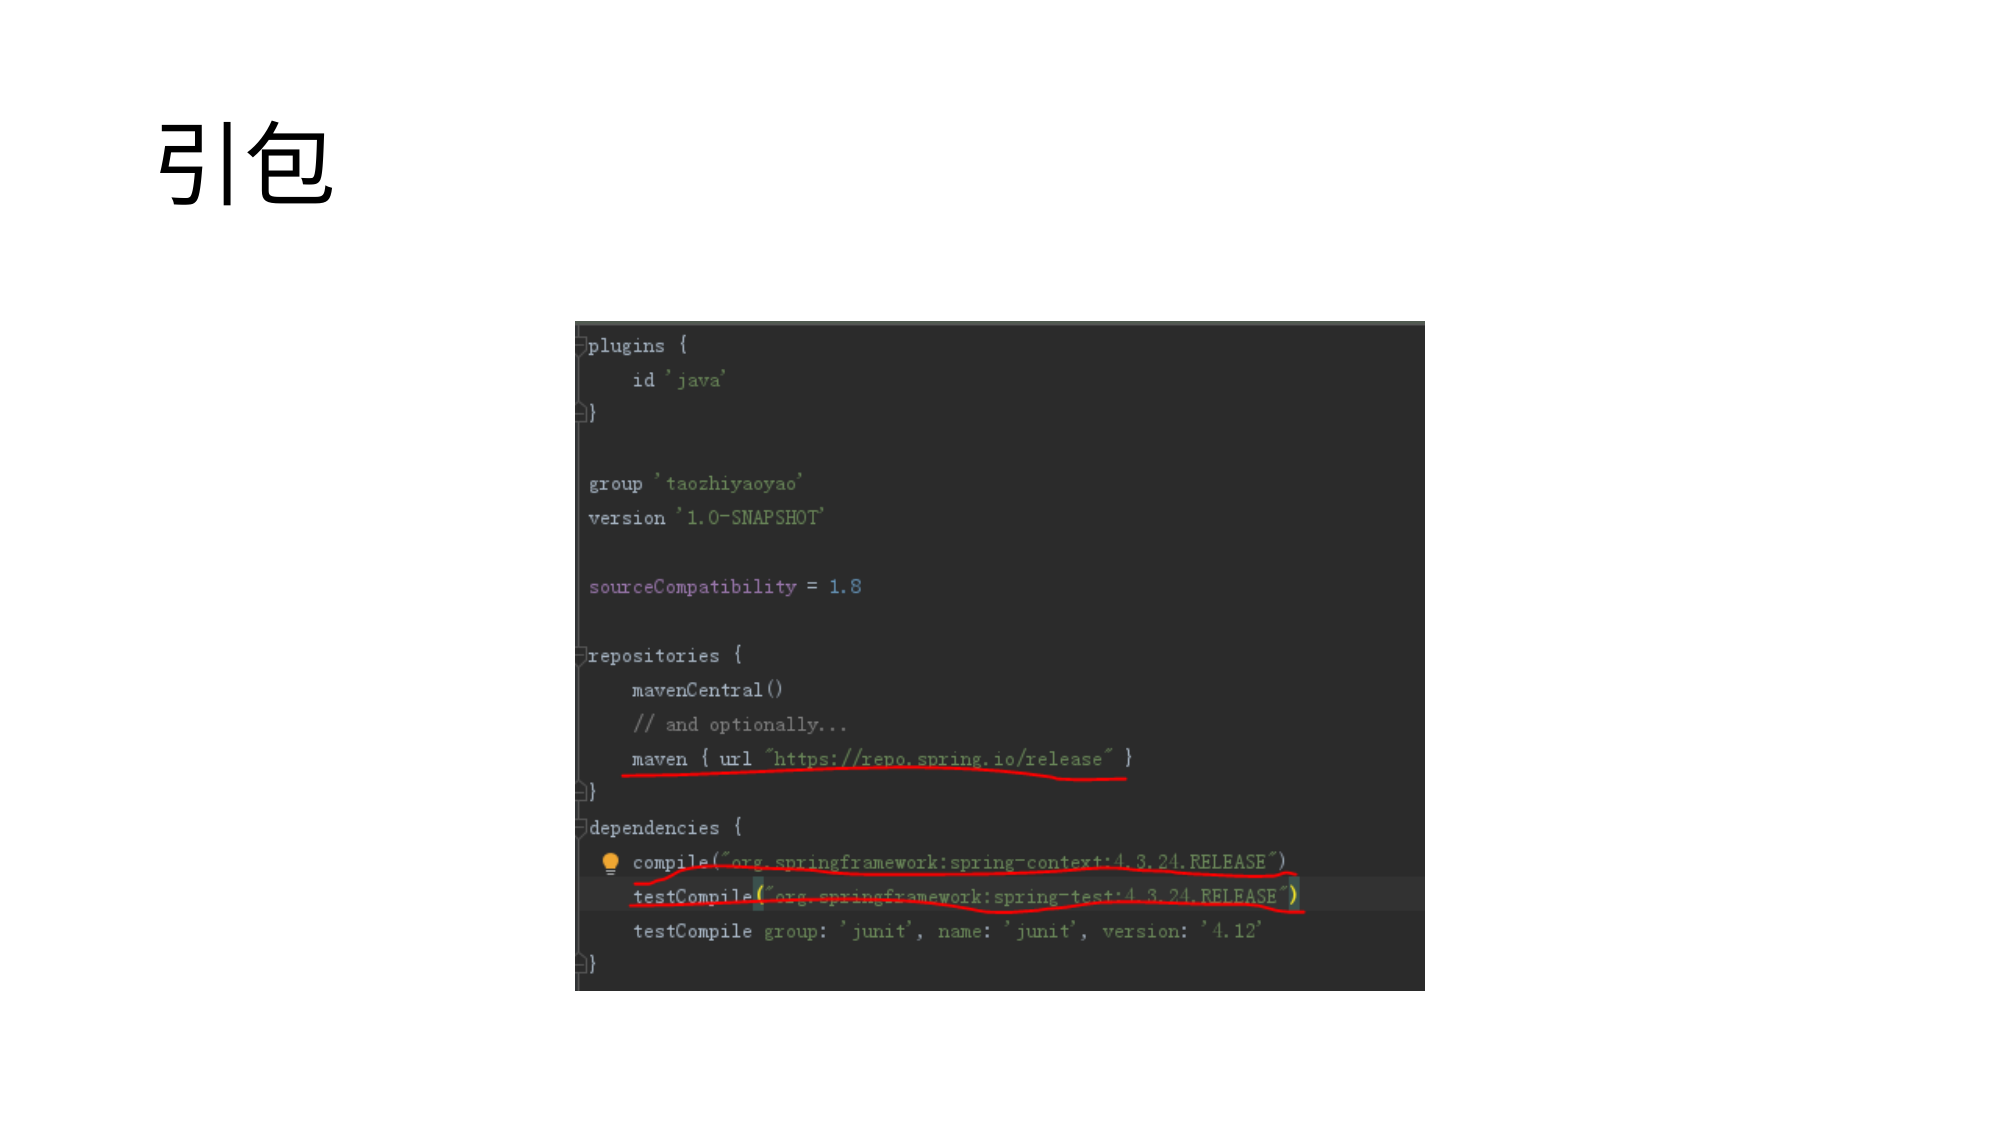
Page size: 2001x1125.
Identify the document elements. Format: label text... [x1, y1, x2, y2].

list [574, 321, 1425, 991]
title 引包 [137, 59, 1863, 278]
